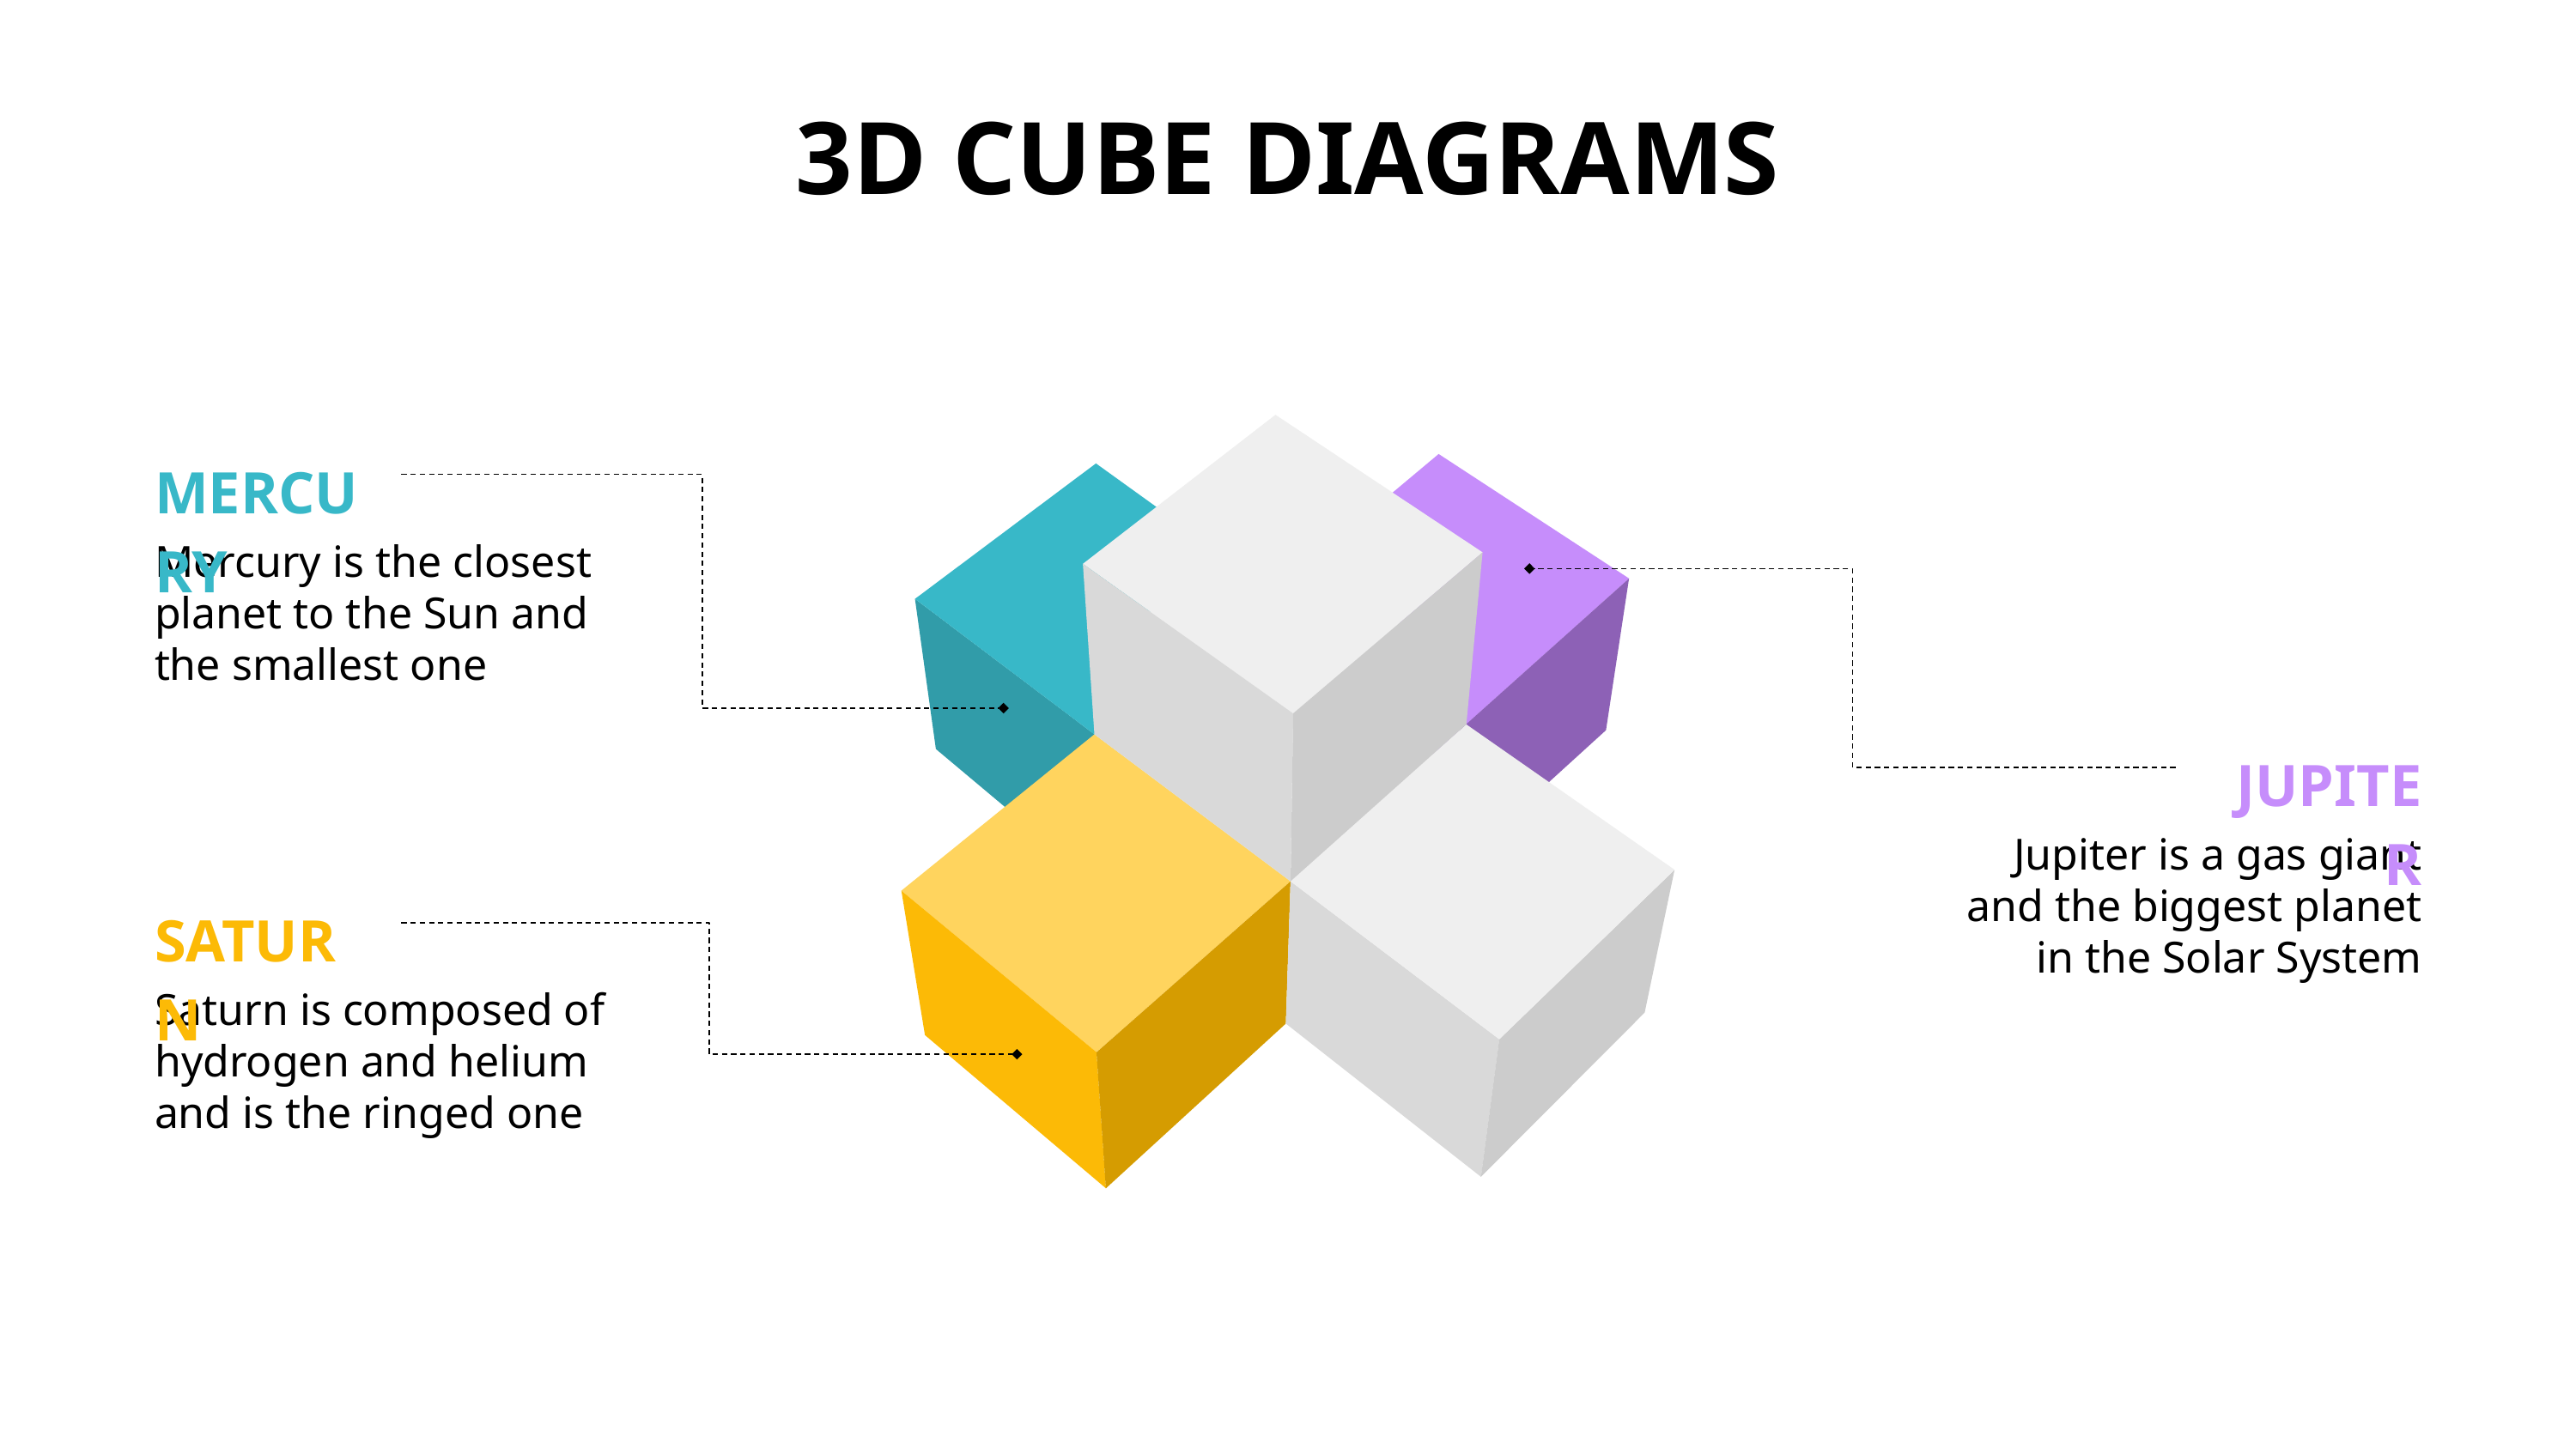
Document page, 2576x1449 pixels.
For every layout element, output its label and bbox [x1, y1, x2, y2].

text_box [902, 735, 1290, 1052]
text_box [401, 474, 1004, 709]
text_box [1084, 415, 1482, 712]
text_box [128, 420, 672, 670]
text_box [1540, 775, 1557, 782]
text_box [1007, 463, 1156, 735]
text_box [1291, 724, 1675, 1040]
text_box [1467, 672, 1524, 764]
text_box [1905, 712, 2449, 963]
text_box [1285, 882, 1498, 1177]
text_box [128, 868, 672, 1119]
text_box [1480, 870, 1675, 1177]
text_box [1096, 882, 1290, 1189]
text_box [957, 989, 1105, 1188]
text_box [1291, 552, 1483, 882]
text_box [1528, 568, 2176, 768]
text_box [401, 922, 1018, 1055]
text_box [901, 890, 939, 921]
text_box [931, 670, 1093, 807]
text_box [1393, 453, 1611, 723]
text_box [1083, 563, 1293, 882]
